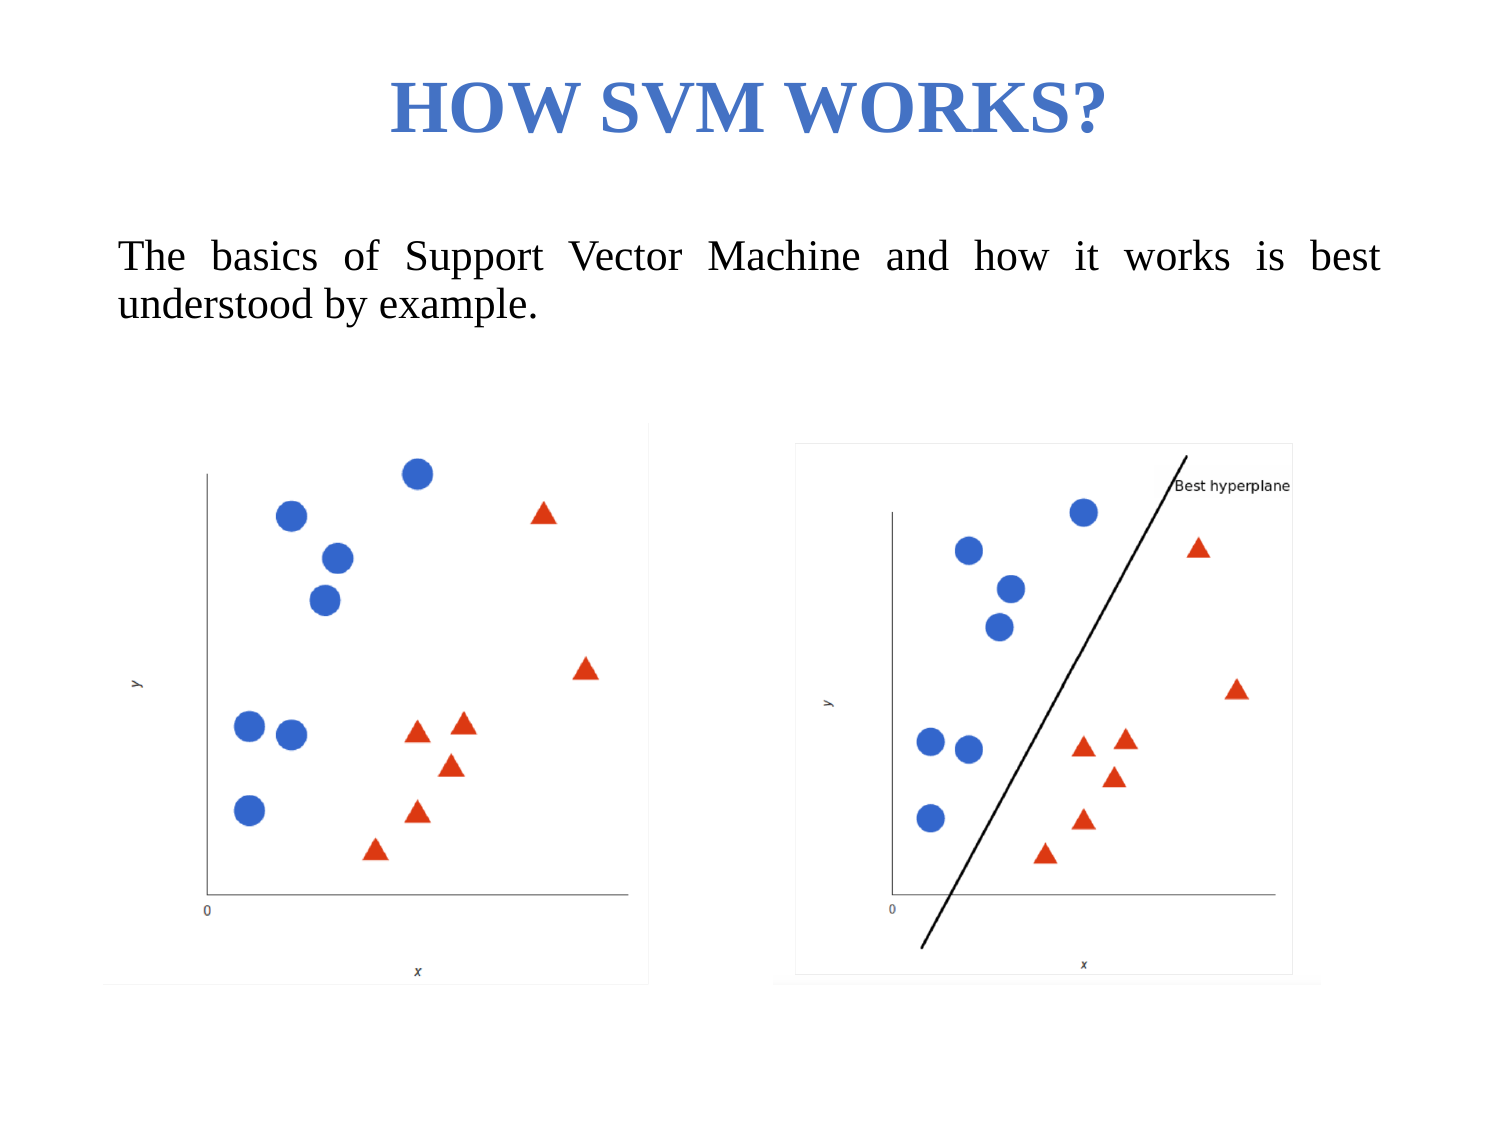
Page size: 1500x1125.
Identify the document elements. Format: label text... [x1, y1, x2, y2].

text_box HOW SVM WORKS? [103, 59, 1397, 158]
picture [102, 422, 727, 986]
picture [773, 422, 1321, 986]
text_box The basics of Support Vector Machine and how it works is best understood by example. [103, 225, 1397, 1014]
